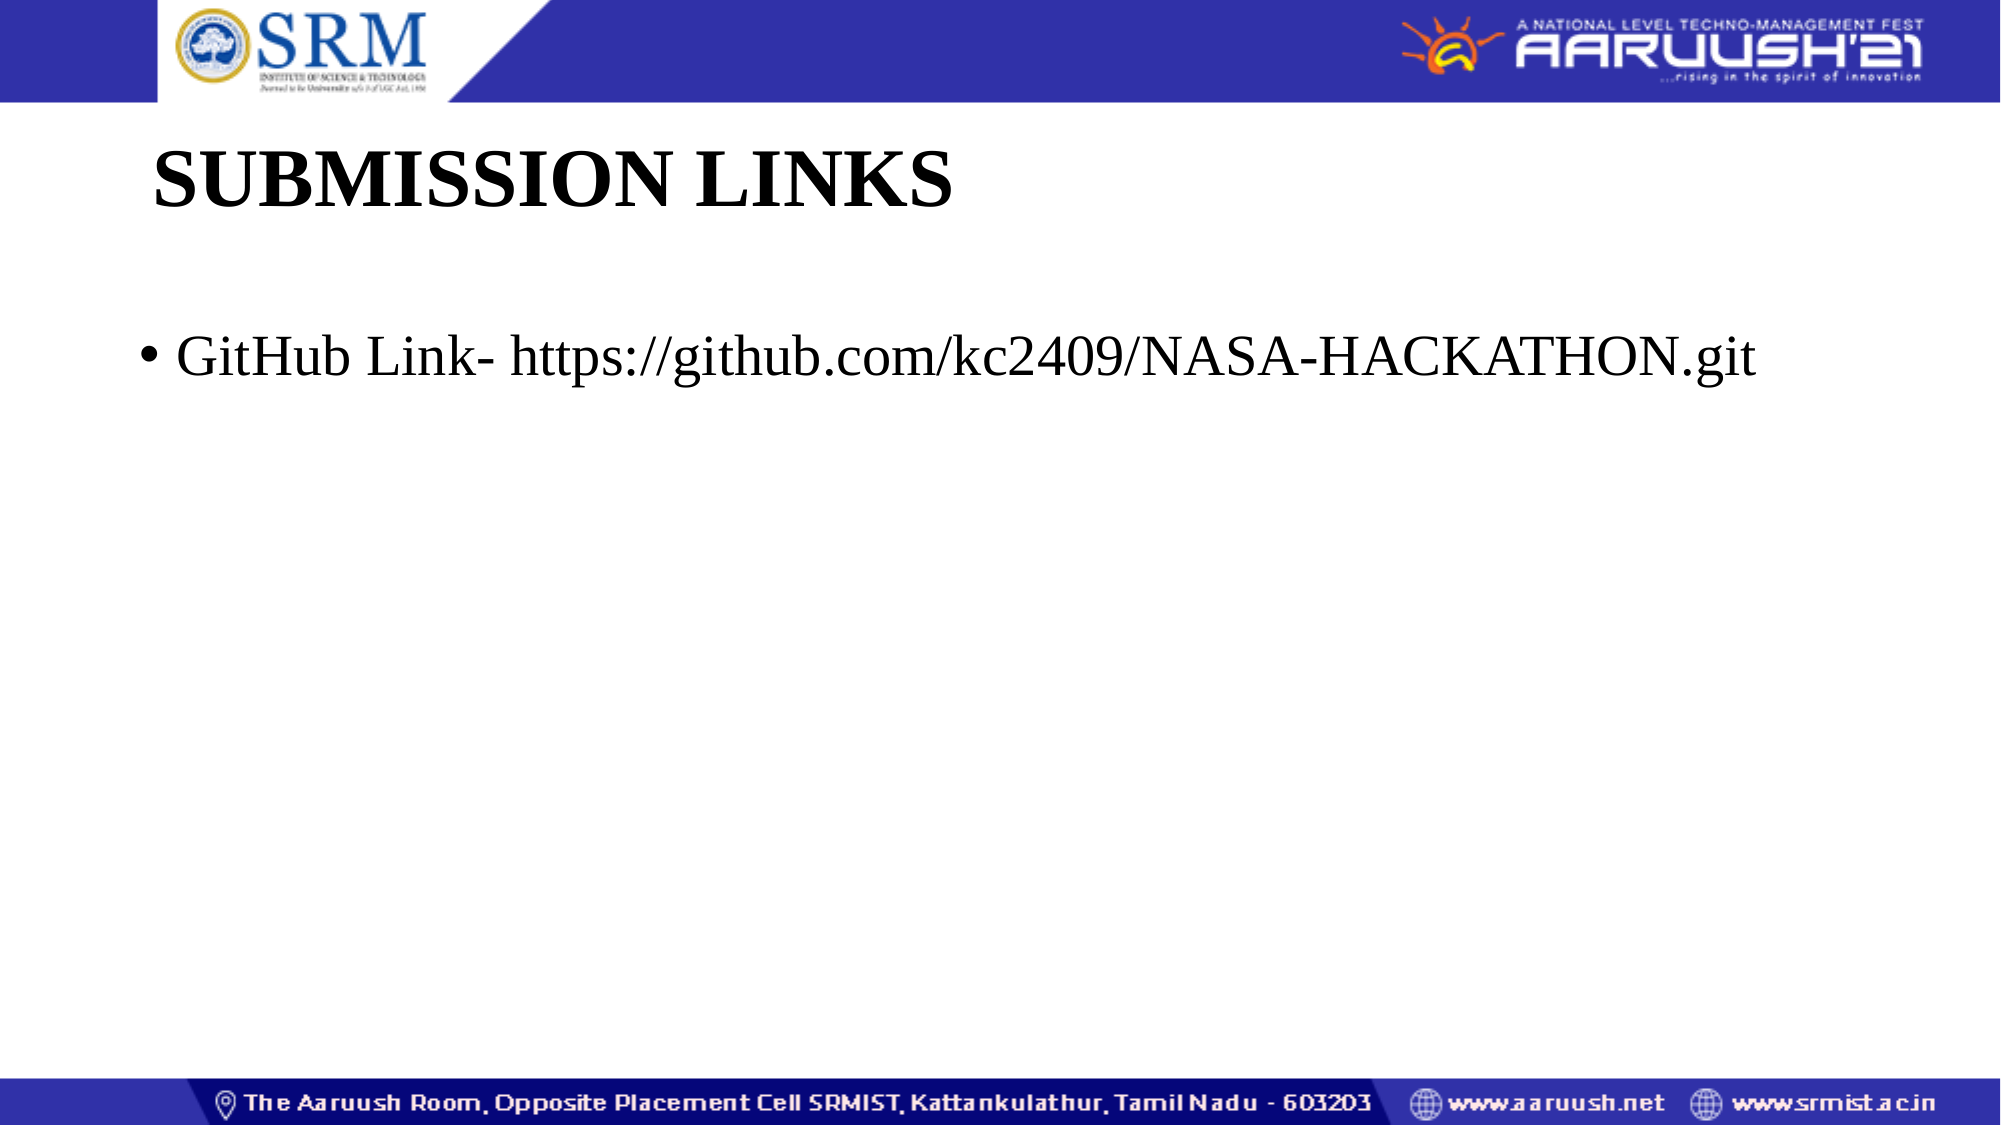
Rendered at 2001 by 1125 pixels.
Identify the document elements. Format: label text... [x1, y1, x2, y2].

title SUBMISSION LINKS [137, 111, 1863, 249]
picture [0, 0, 2001, 1125]
list GitHub Link- https://github.com/kc2409/NASA-HACKATHON.git [124, 317, 1850, 614]
